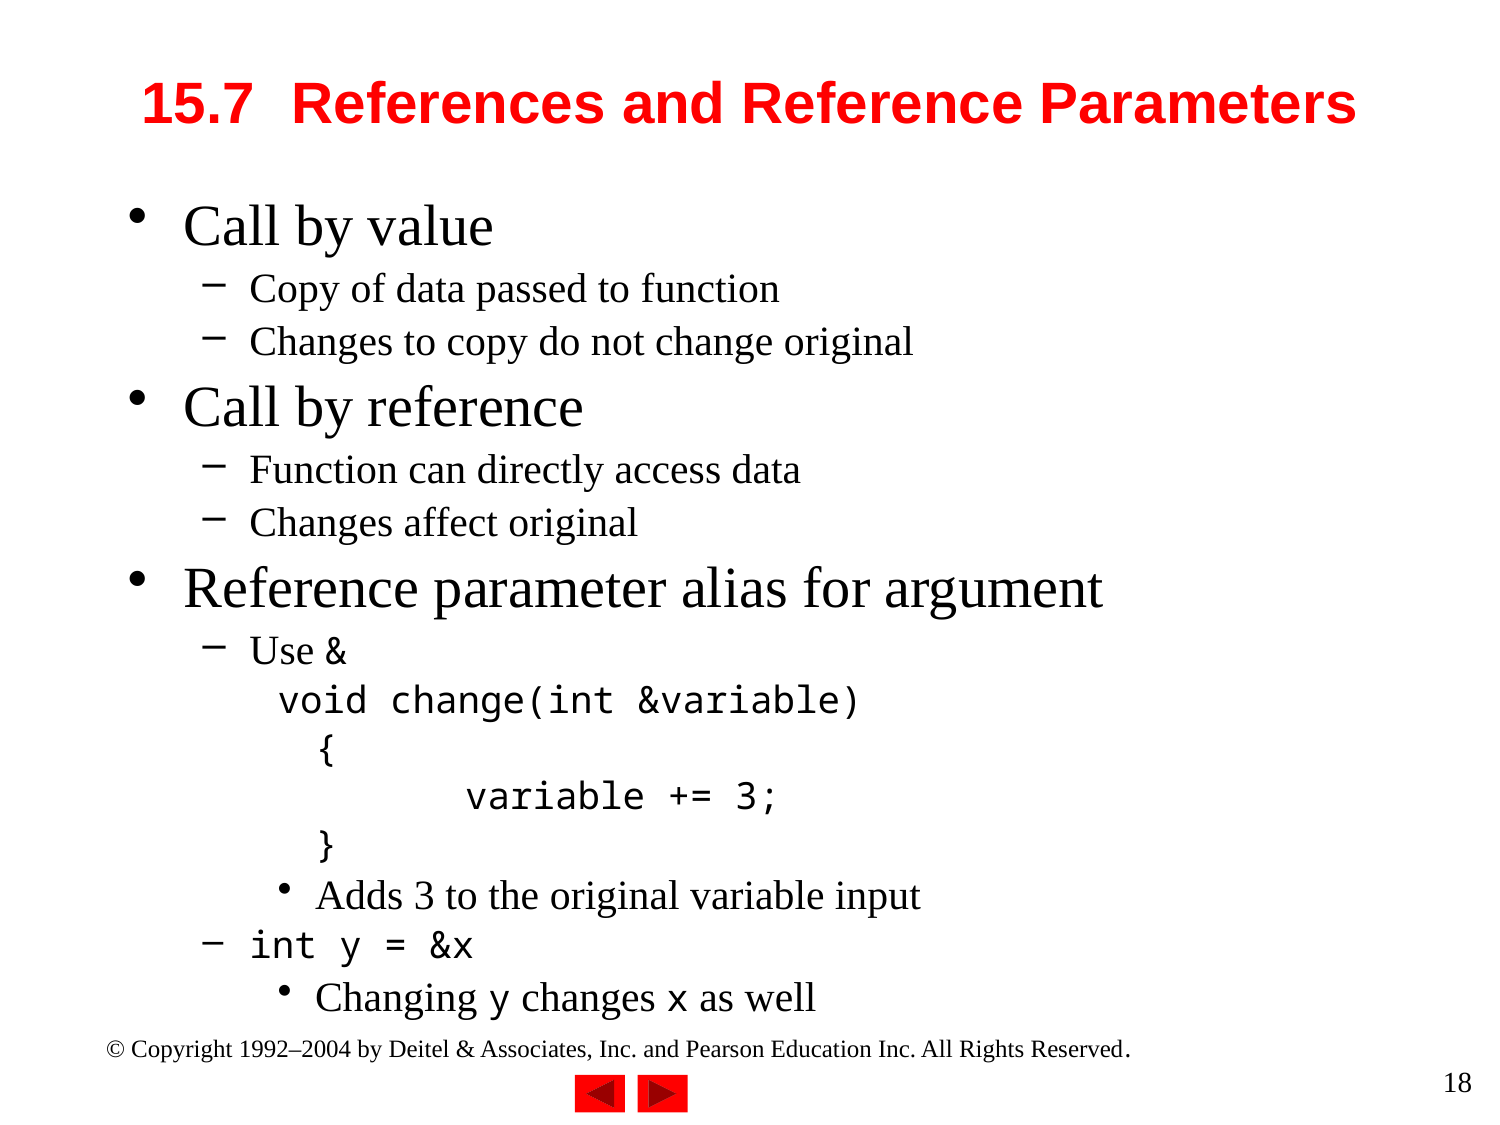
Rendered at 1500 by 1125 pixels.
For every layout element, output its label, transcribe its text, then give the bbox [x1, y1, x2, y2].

title 15.7 References and Reference Parameters [112, 12, 1388, 187]
list Call by value Copy of data passed to function Changes to copy do not change original Call by reference Function can directly access data Changes affect original Reference parameter alias for argument Use & void change(int &variable) { variable += 3; } Adds 3 to the original variable input int y = &x Changing y changes x as well [112, 187, 1388, 1063]
slide_number 18 [1400, 1056, 1488, 1125]
